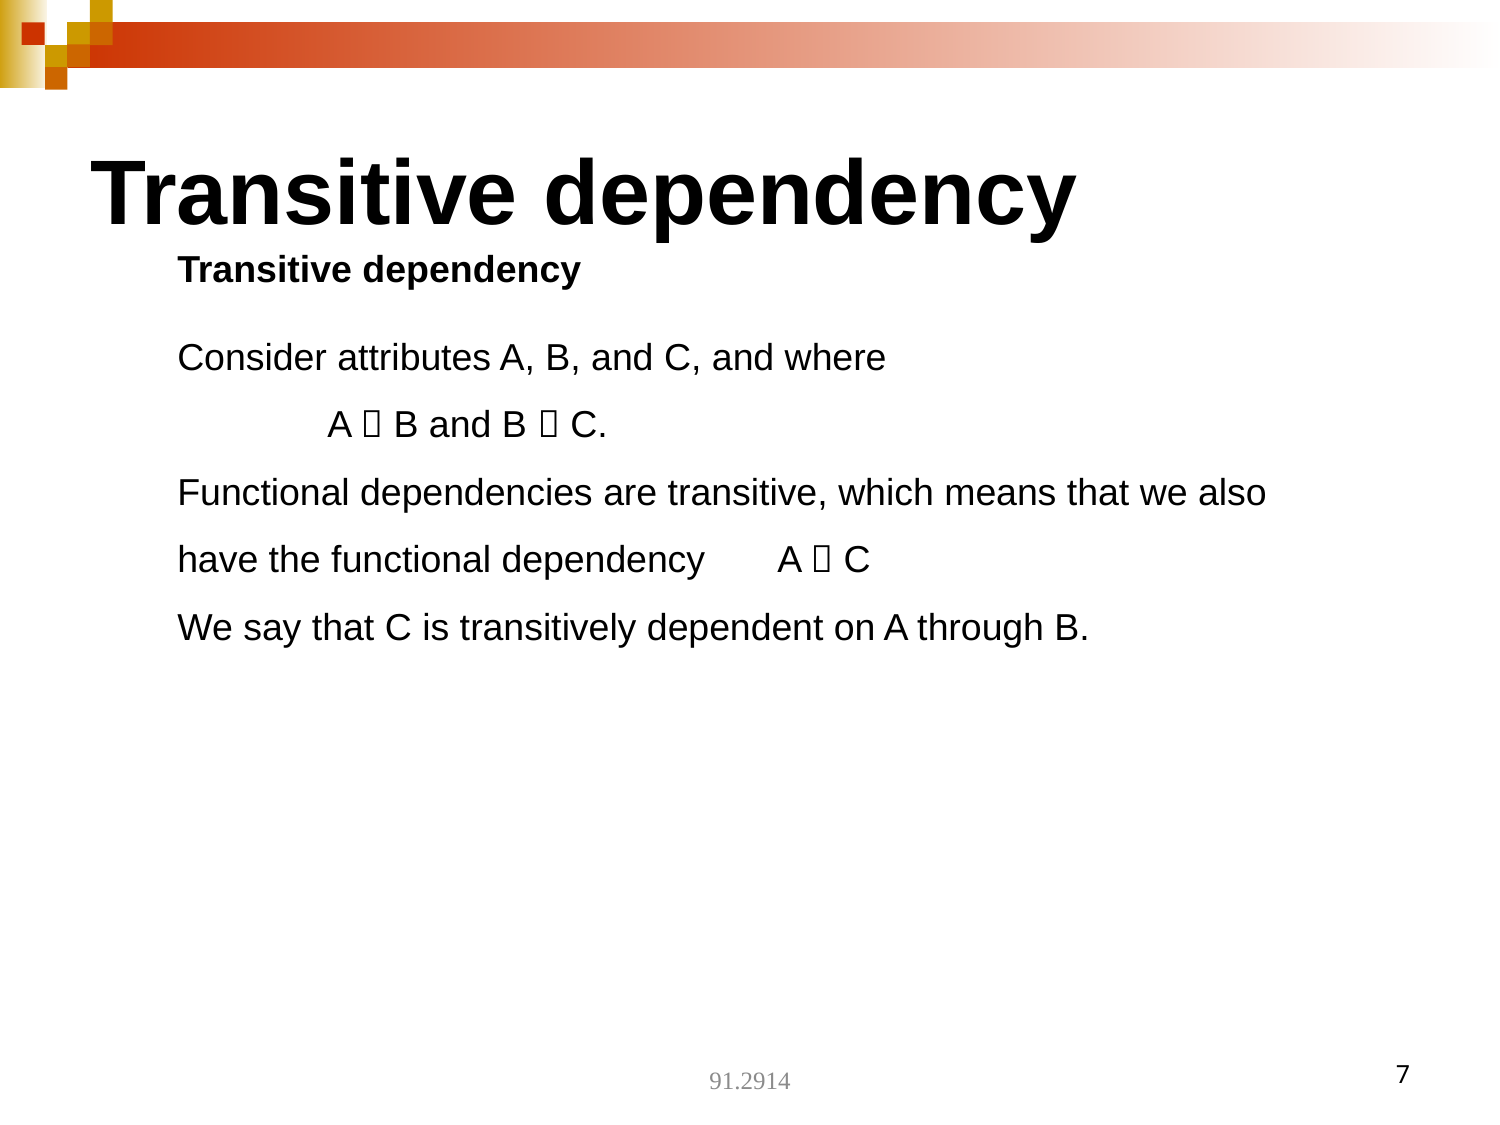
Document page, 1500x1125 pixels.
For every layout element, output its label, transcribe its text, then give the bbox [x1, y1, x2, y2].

footer 91.2914 [512, 1042, 988, 1103]
text_box Transitive dependency Consider attributes A, B, and C, and where A  B and B  C. Functional dependencies are transitive, which means that we also have the functional dependency A  C We say that C is transitively dependent on A through B. [162, 237, 1350, 656]
slide_number 7 [1074, 1024, 1426, 1101]
title Transitive dependency [74, 74, 1426, 301]
